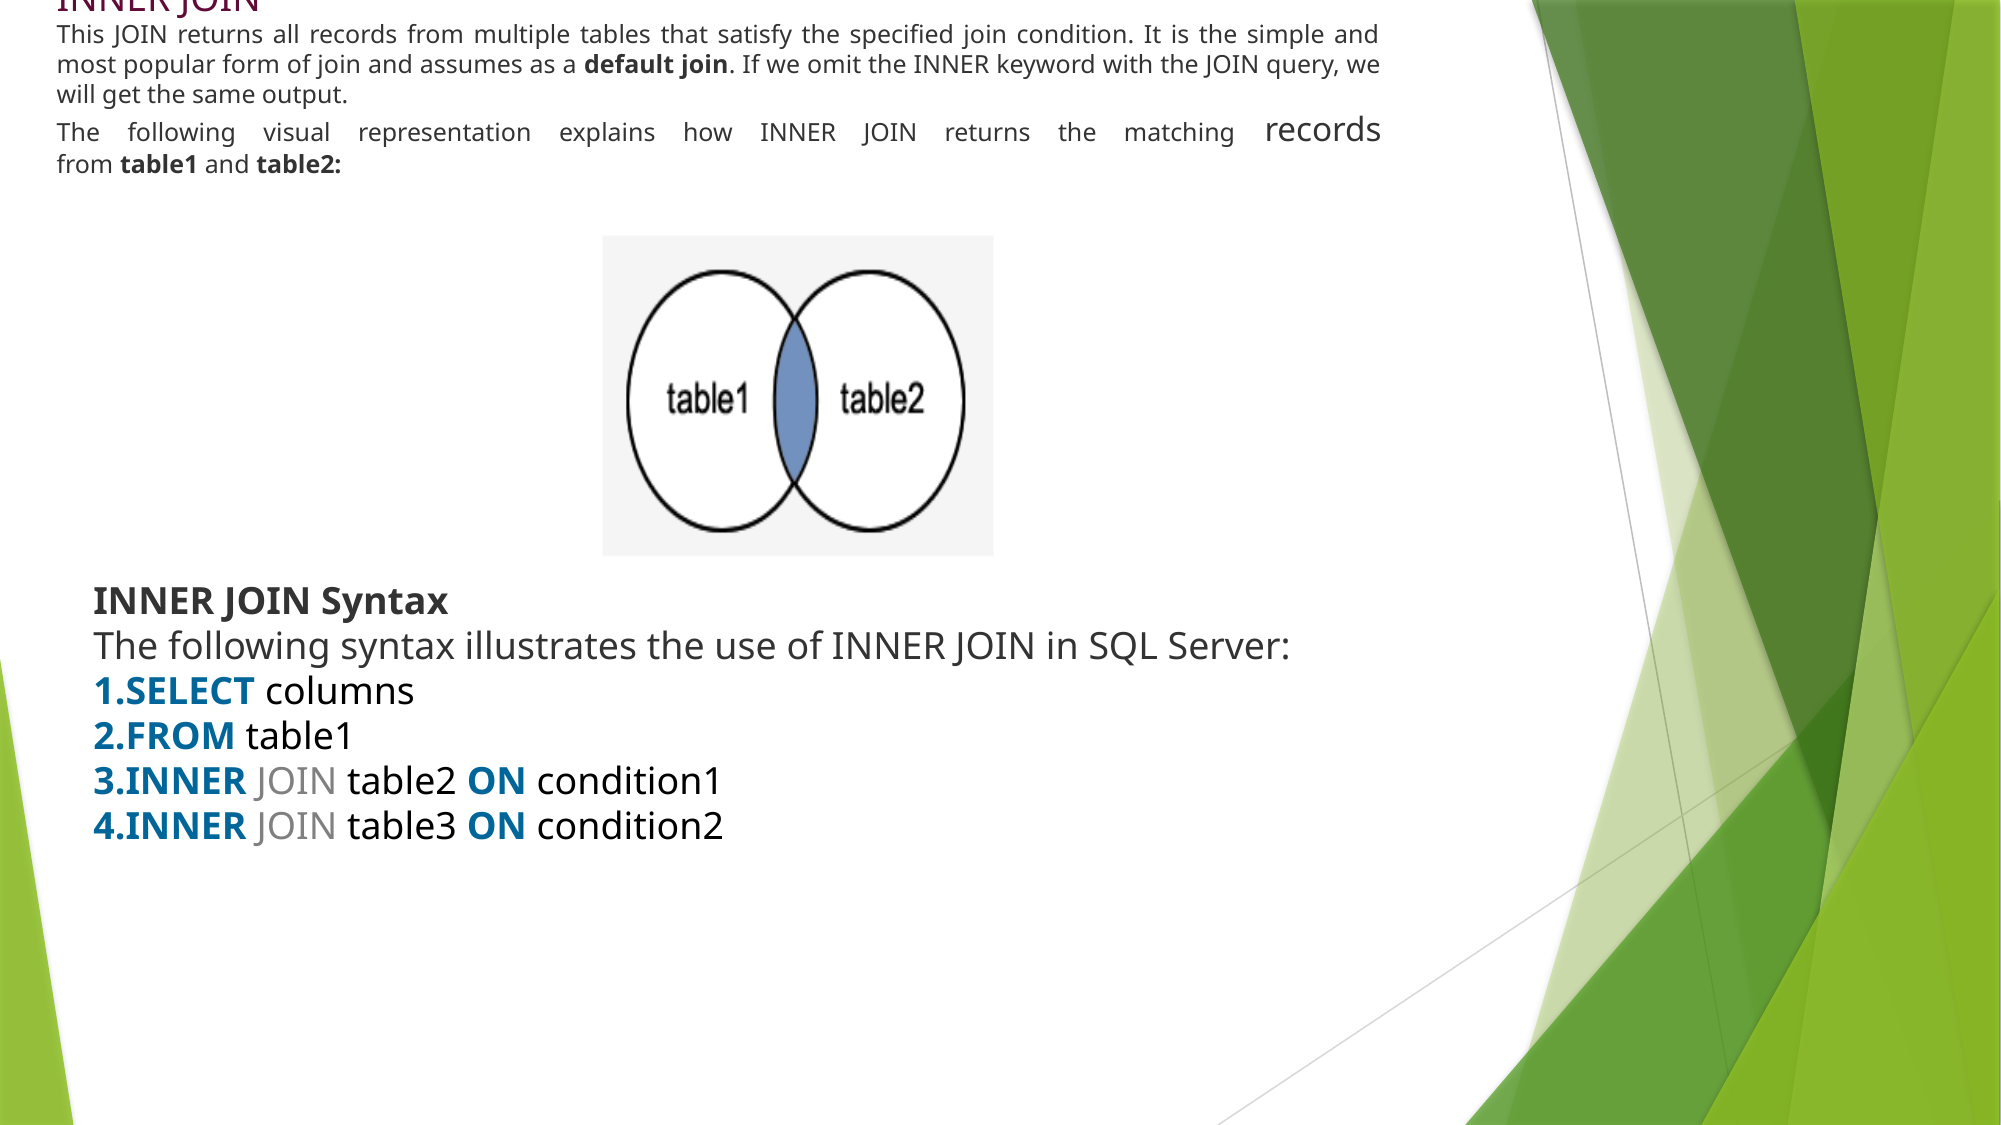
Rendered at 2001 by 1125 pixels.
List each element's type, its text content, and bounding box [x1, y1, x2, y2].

text_box INNER JOIN Syntax The following syntax illustrates the use of INNER JOIN in SQL Server: SELECT columns FROM table1 INNER JOIN table2 ON condition1 INNER JOIN table3 ON condition2 [78, 569, 1778, 855]
picture [599, 232, 1001, 563]
text_box INNER JOIN This JOIN returns all records from multiple tables that satisfy the specified join condition. It is the simple and most popular form of join and assumes as a default join. If we omit the INNER keyword with the JOIN query, we will get the same output. The following visual representation explains how INNER JOIN returns the matching records from table1 and table2: [56, 0, 1382, 456]
